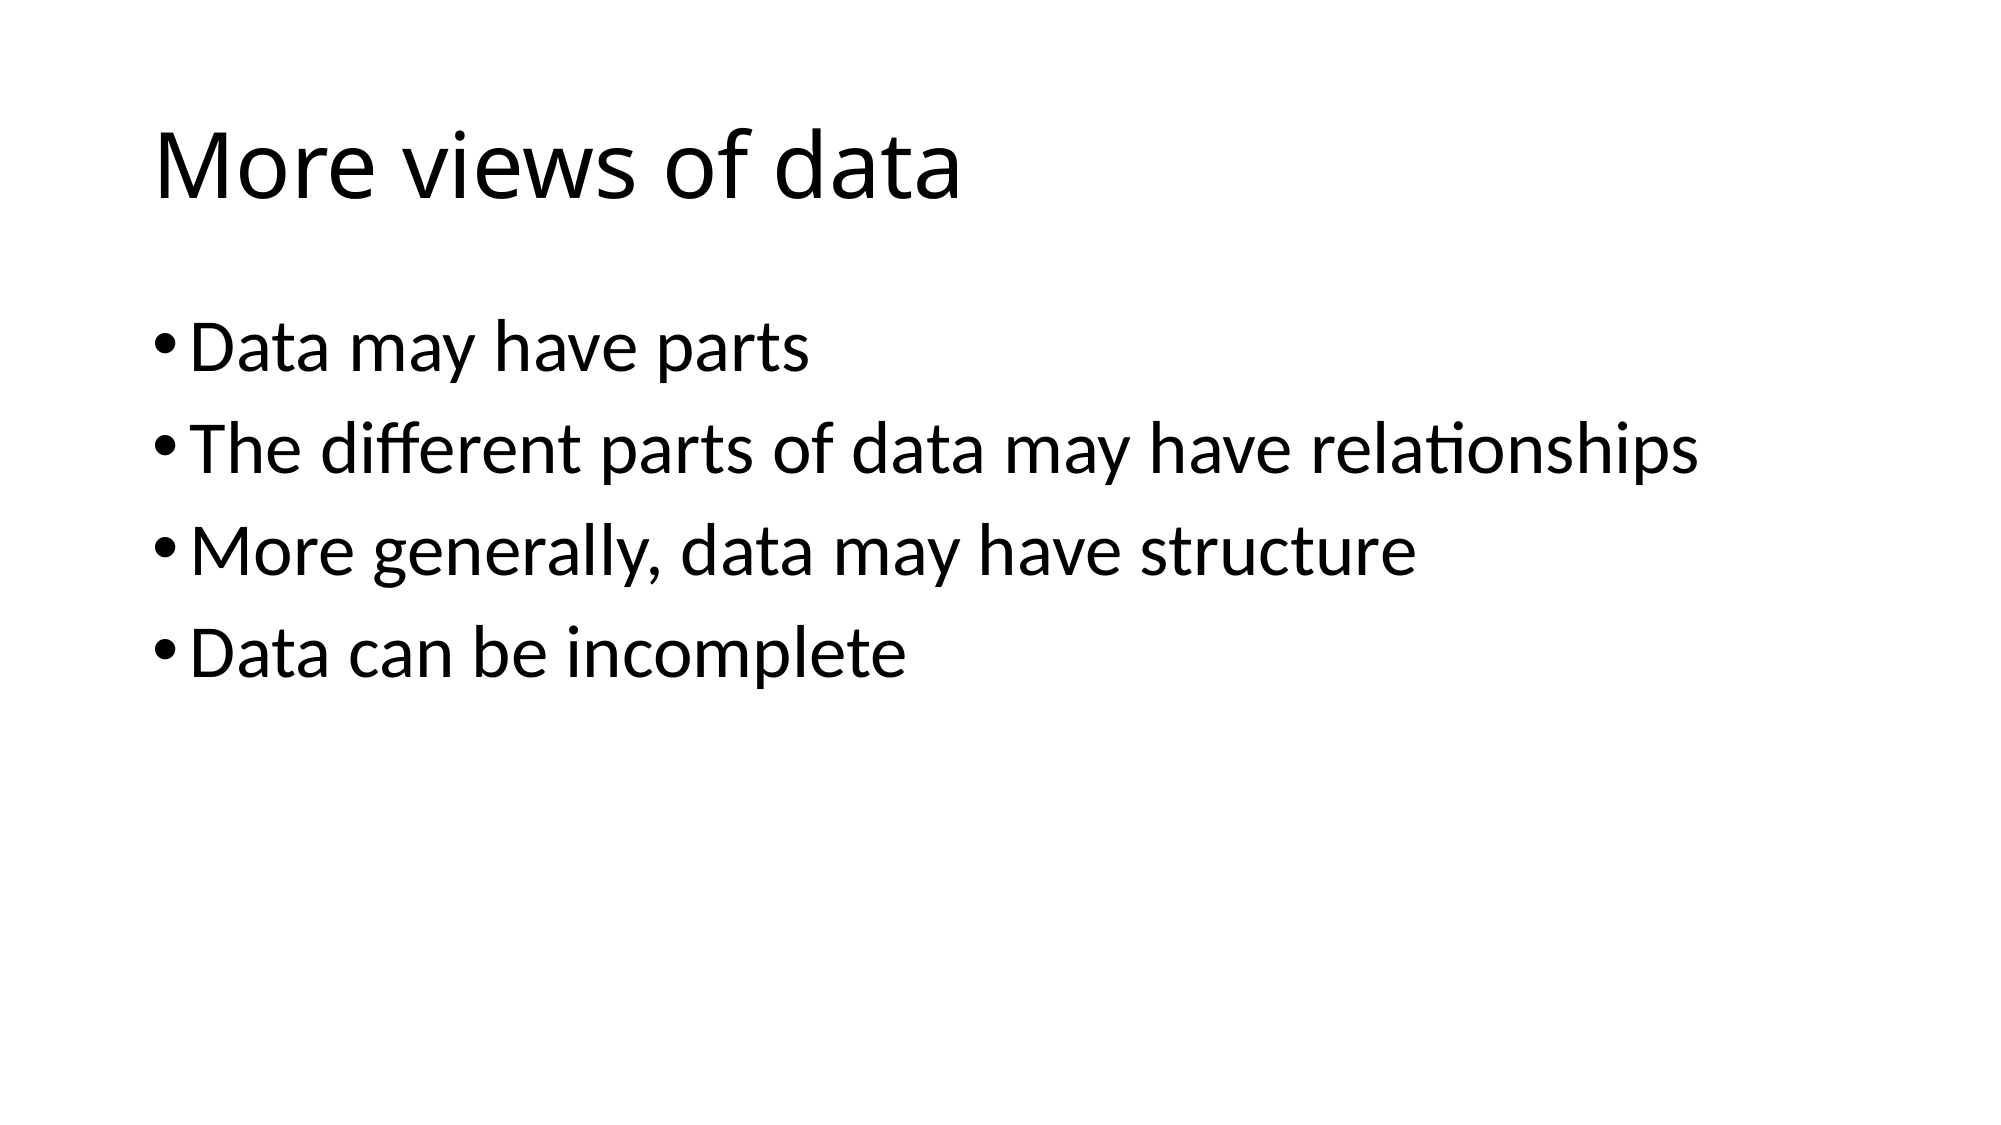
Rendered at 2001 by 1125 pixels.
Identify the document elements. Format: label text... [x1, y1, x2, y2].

title More views of data [137, 59, 1863, 278]
list Data may have parts The different parts of data may have relationships More generally, data may have structure Data can be incomplete [137, 299, 1863, 1014]
